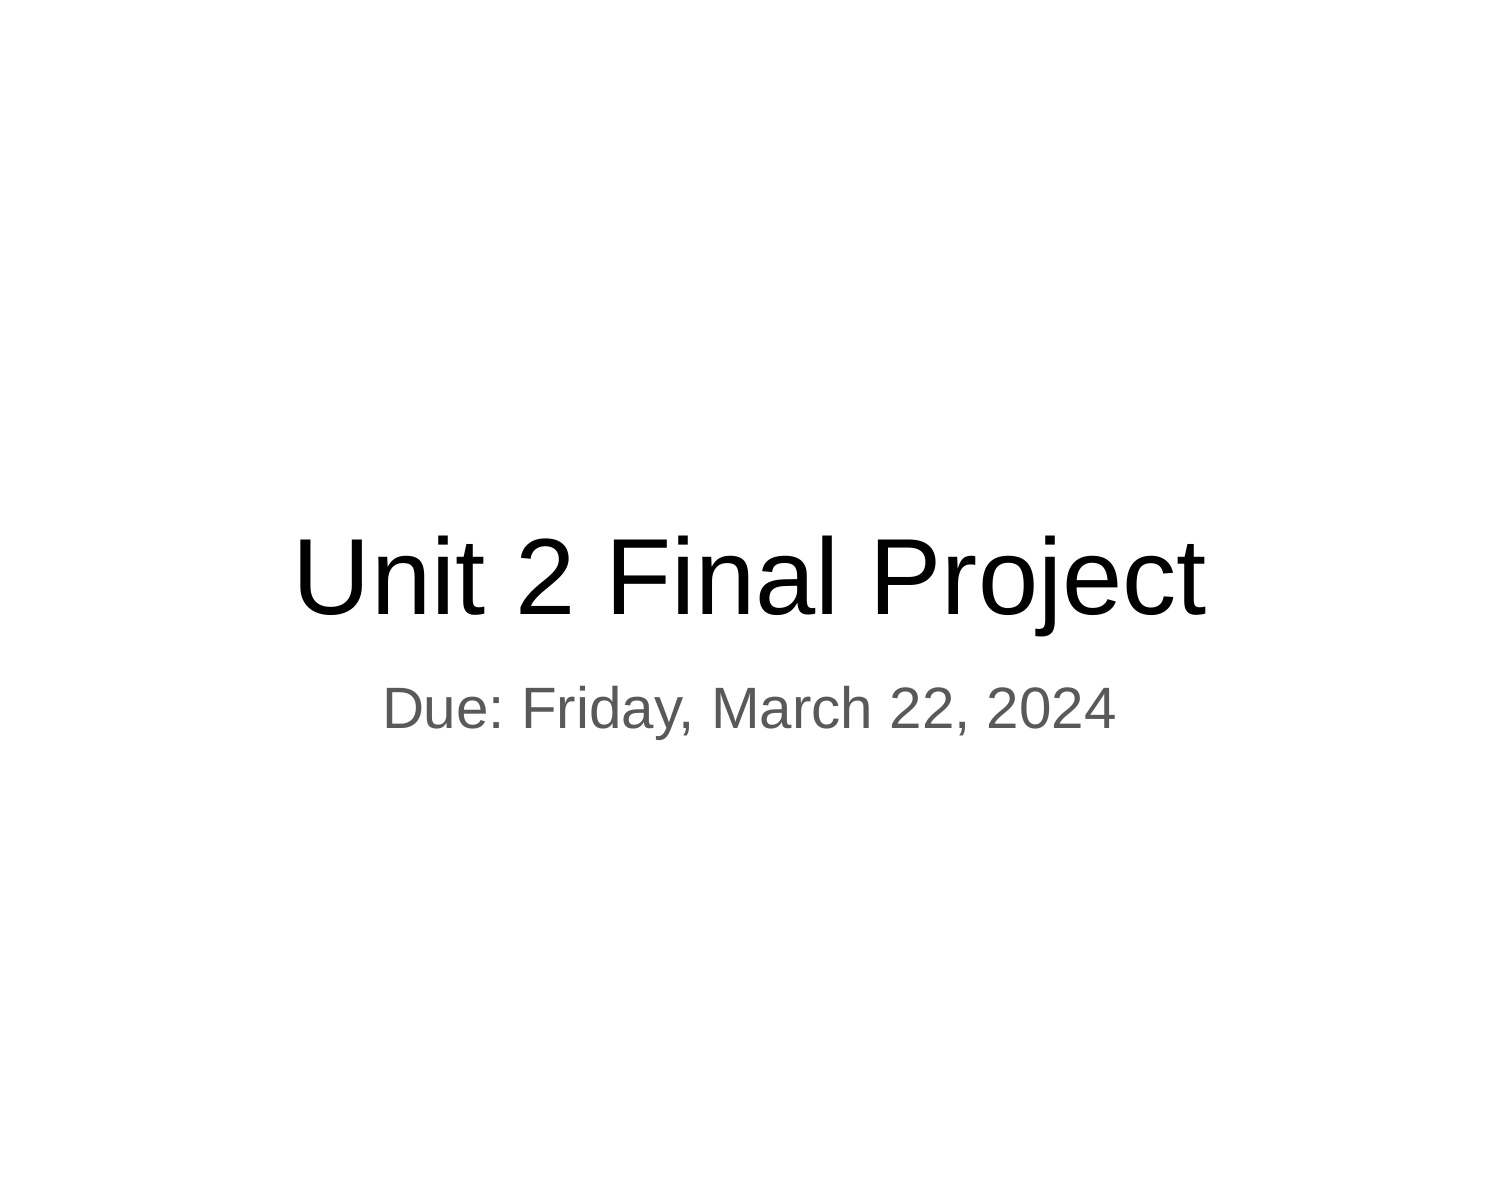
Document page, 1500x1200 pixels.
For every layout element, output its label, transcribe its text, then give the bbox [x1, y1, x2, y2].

title Unit 2 Final Project [51, 173, 1449, 653]
subtitle Due: Friday, March 22, 2024 [51, 661, 1449, 847]
